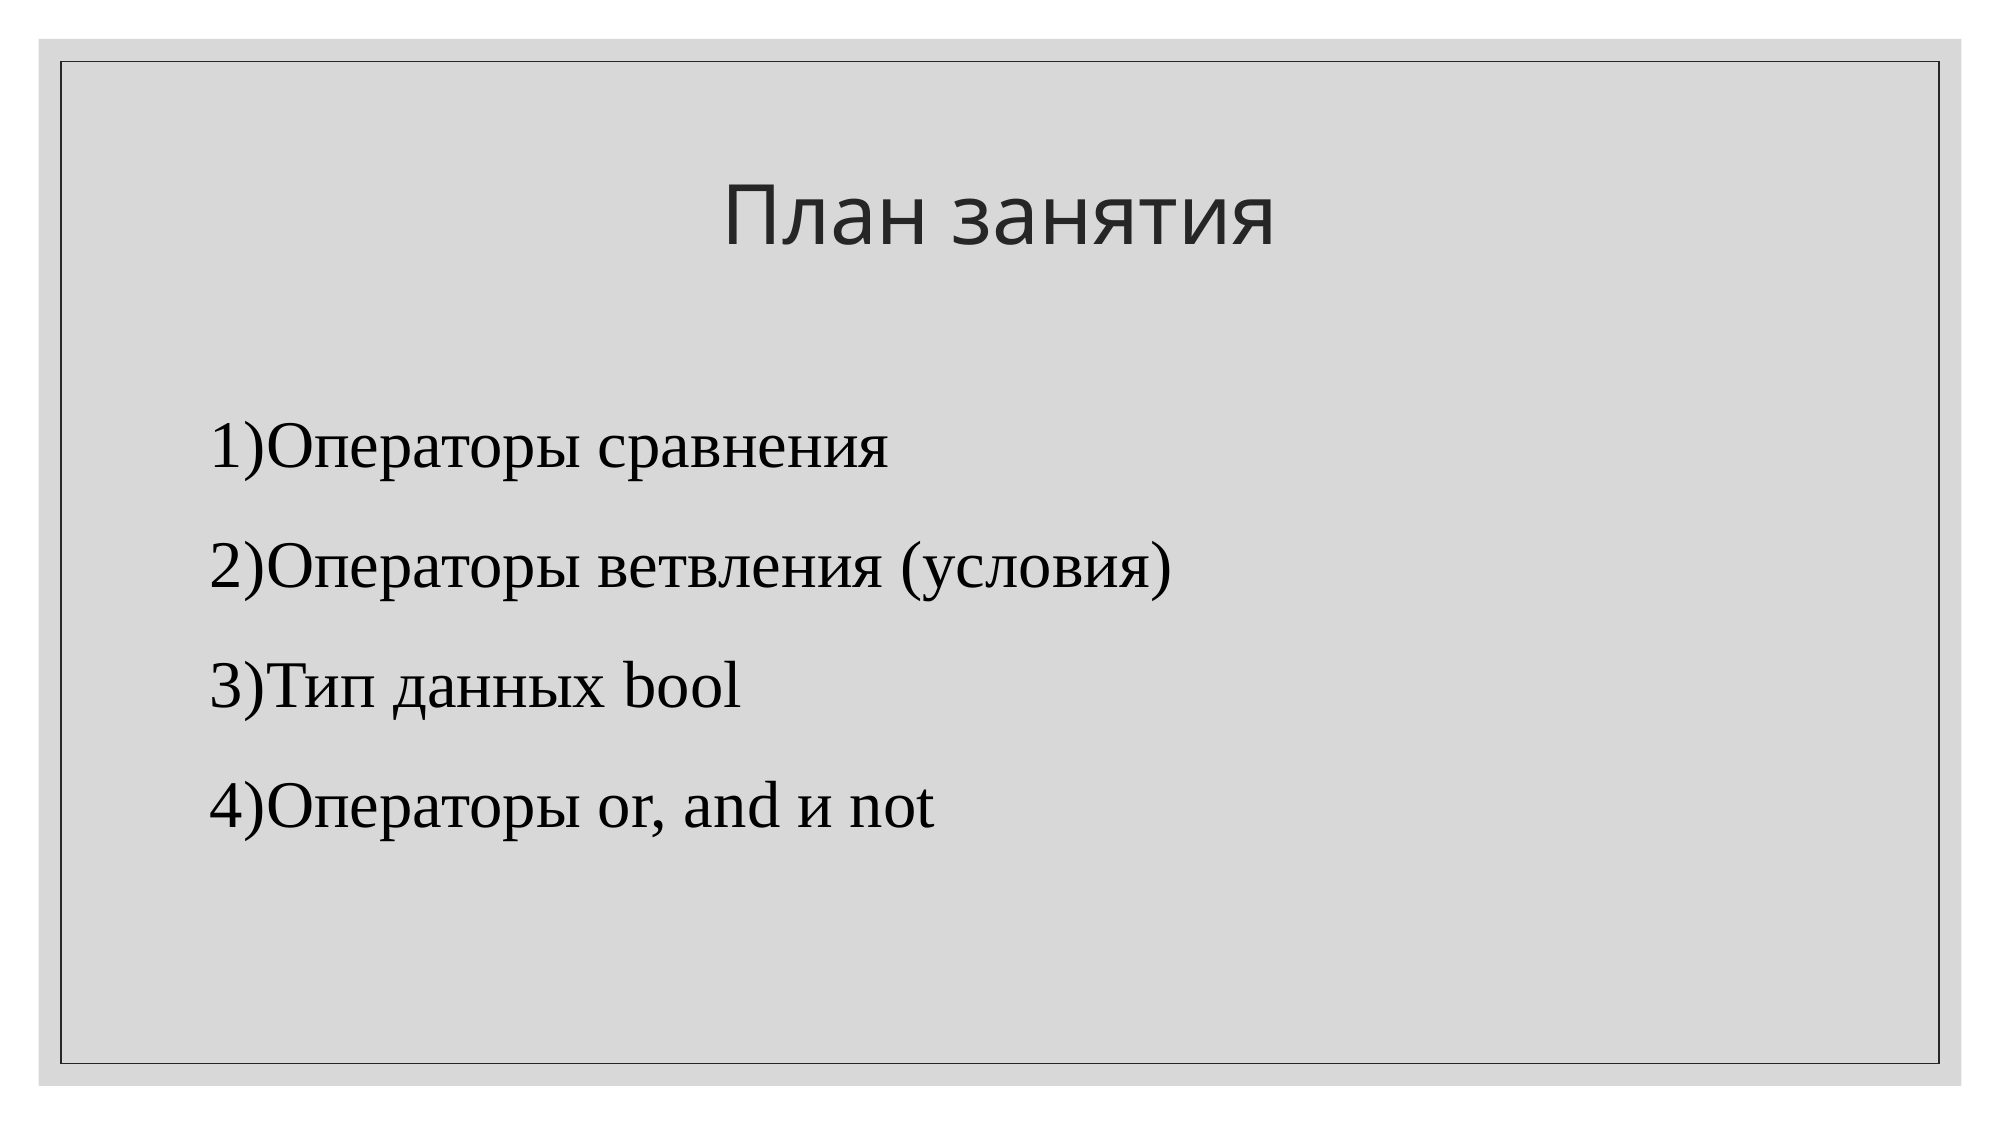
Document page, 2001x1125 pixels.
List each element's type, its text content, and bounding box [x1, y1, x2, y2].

text_box Операторы сравнения Операторы ветвления (условия) Тип данных bool Операторы or, and и not [194, 353, 1642, 849]
title План занятия [174, 105, 1825, 331]
